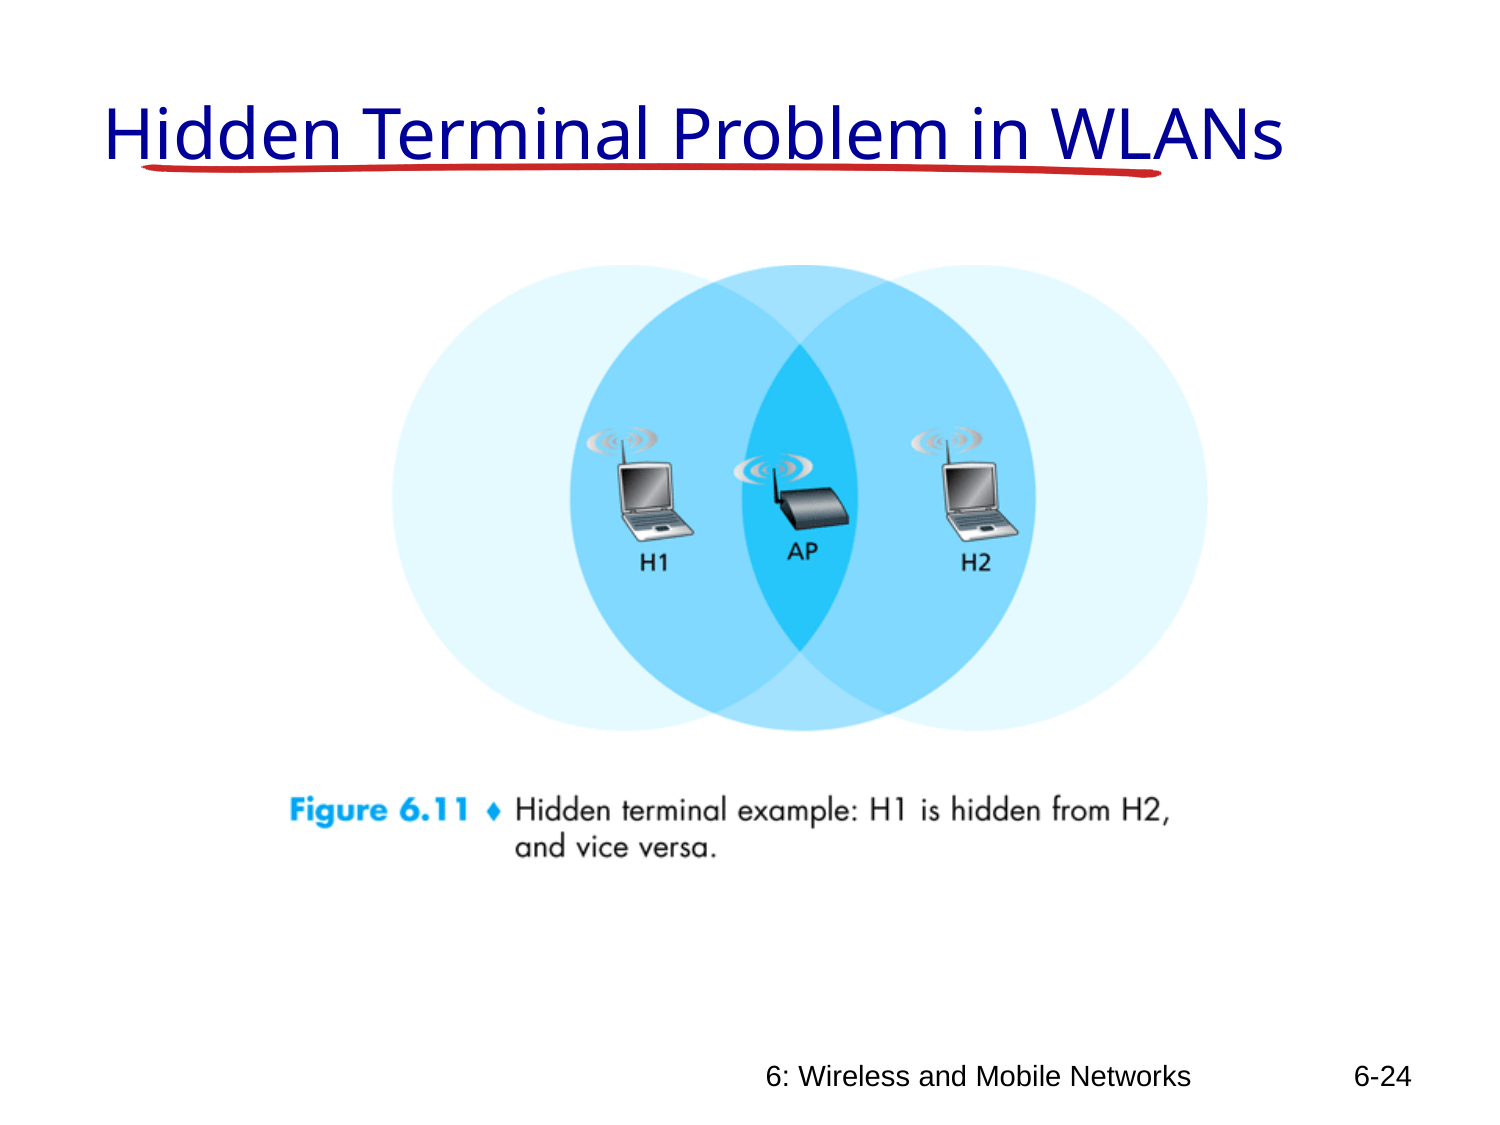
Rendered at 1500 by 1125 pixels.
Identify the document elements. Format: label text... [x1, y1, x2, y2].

slide_number 6-24 [1339, 1050, 1450, 1125]
title Hidden Terminal Problem in WLANs [87, 37, 1363, 225]
picture [289, 265, 1211, 860]
picture [137, 159, 1174, 182]
footer 6: Wireless and Mobile Networks [750, 1050, 1339, 1103]
